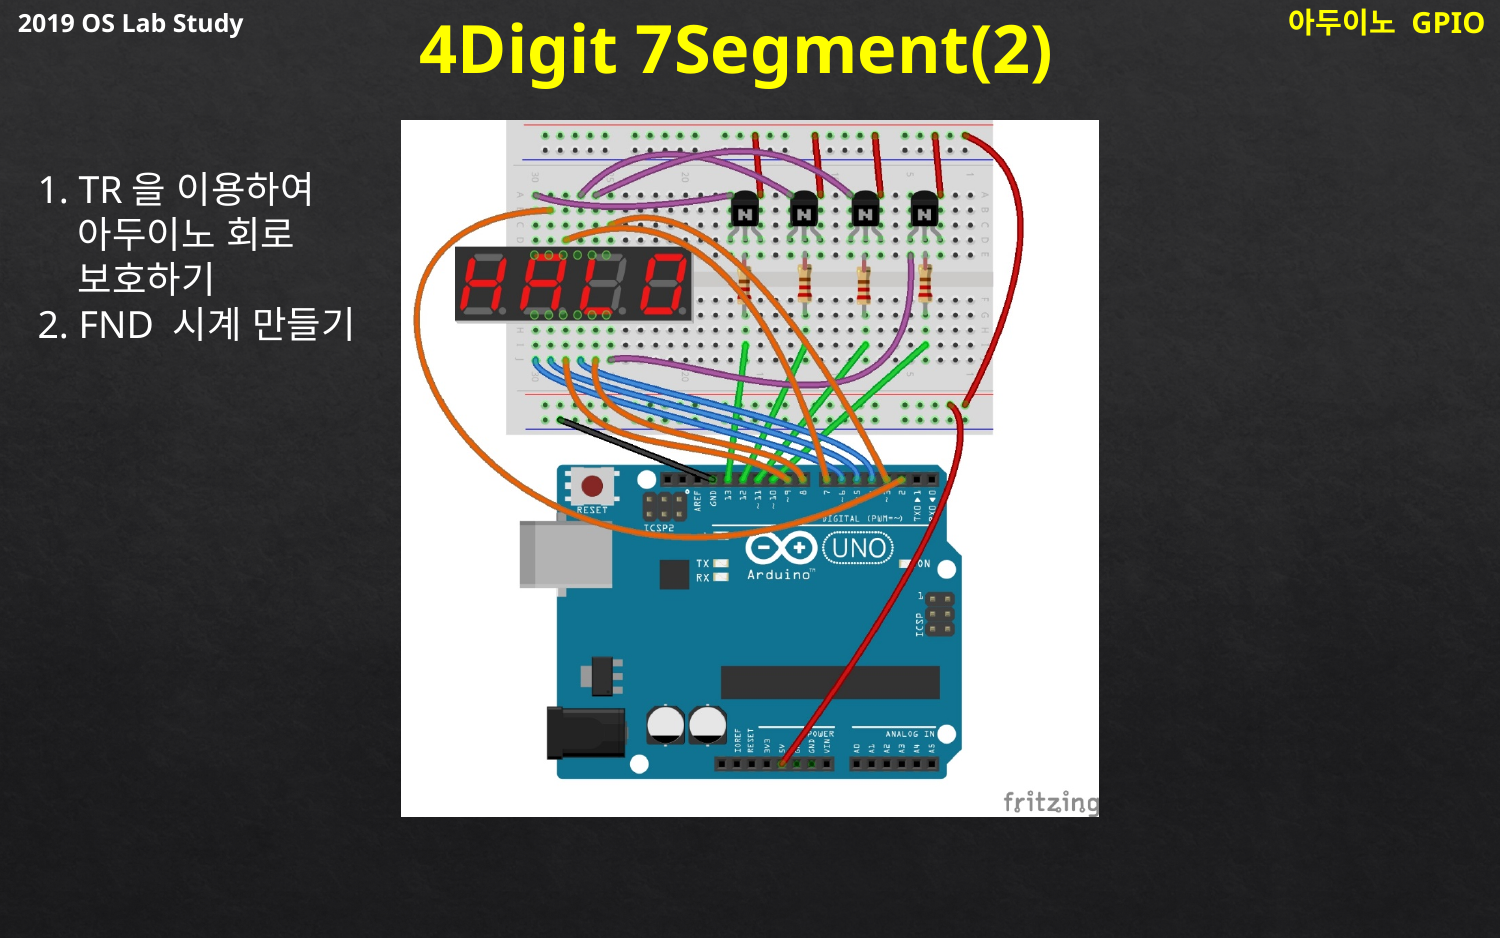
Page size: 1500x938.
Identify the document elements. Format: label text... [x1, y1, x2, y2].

picture [401, 120, 1099, 818]
text_box 1. TR을 이용하여 아두이노 회로 보호하기 2. FND 시계 만들기 [22, 158, 371, 353]
text_box 2019 OS Lab Study [3, 0, 260, 45]
text_box 아두이노 GPIO [1273, 0, 1500, 48]
text_box 4Digit 7Segment(2) [404, 0, 1070, 95]
